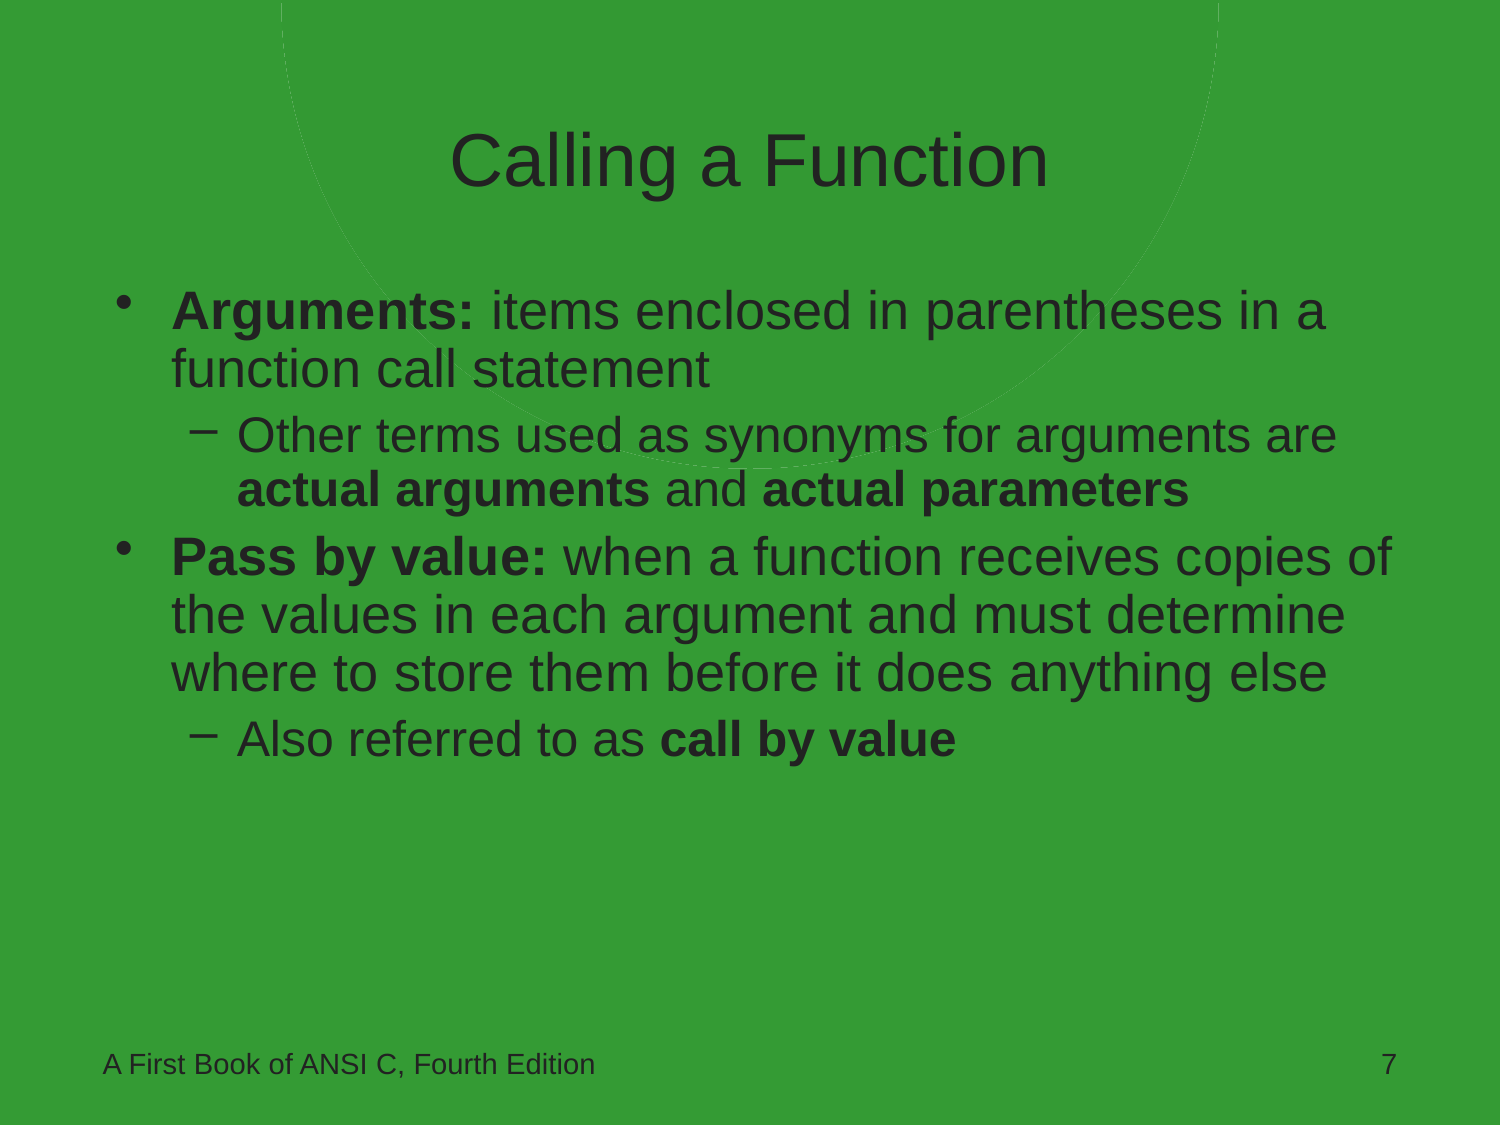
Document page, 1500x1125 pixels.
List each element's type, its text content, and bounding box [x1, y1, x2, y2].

footer A First Book of ANSI C, Fourth Edition [87, 1037, 1051, 1101]
slide_number 7 [1074, 1037, 1413, 1101]
title Calling a Function [87, 62, 1413, 250]
list Arguments: items enclosed in parentheses in a function call statement Other terms used as synonyms for arguments are actual arguments and actual parameters Pass by value: when a function receives copies of the values in each argument and must determine where to store them before it does anything else Also referred to as call by value [99, 275, 1425, 800]
